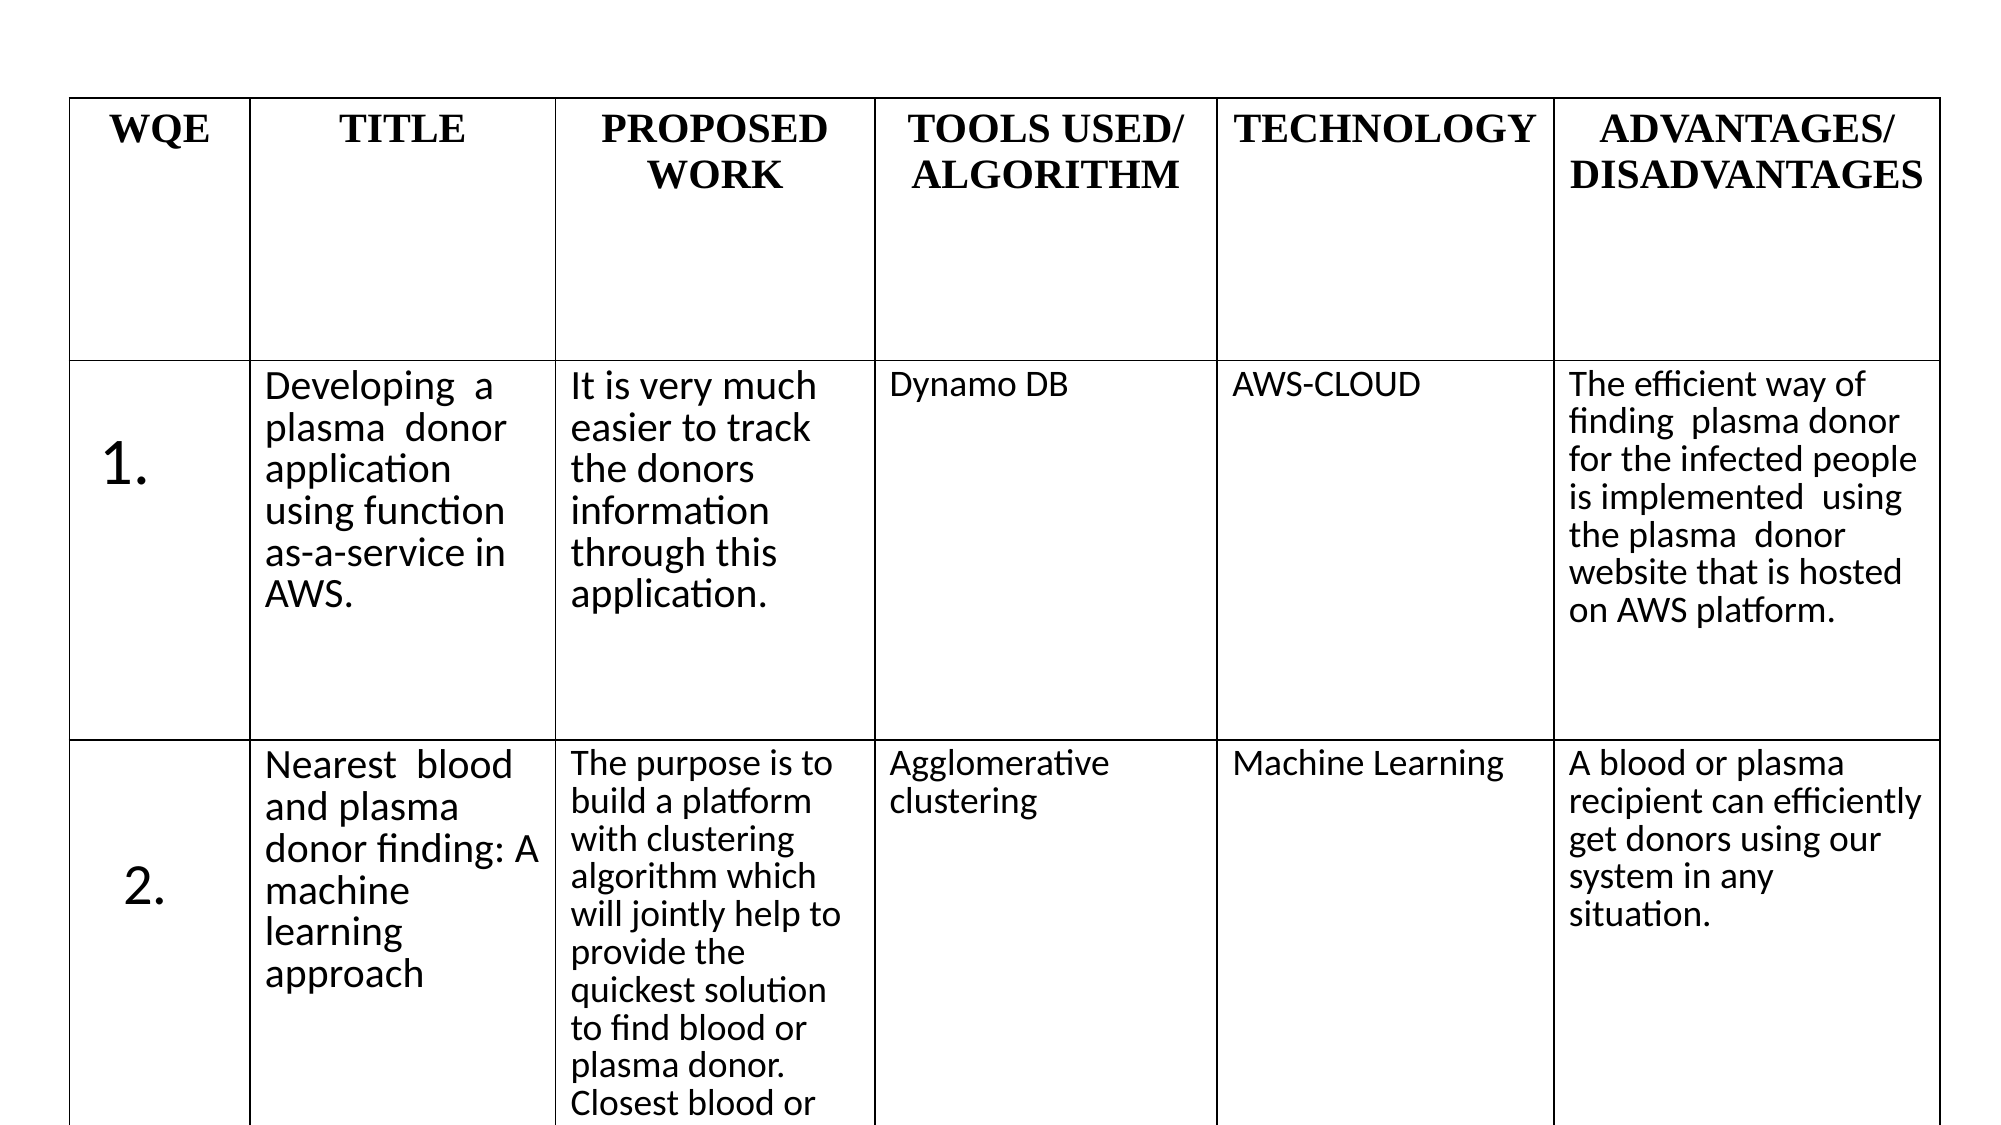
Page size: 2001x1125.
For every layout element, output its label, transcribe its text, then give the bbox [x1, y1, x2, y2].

table_header TITLE [251, 99, 555, 360]
table_cell It is very much easier to track the donors information through this application. [556, 361, 874, 739]
table_cell Machine Learning [1218, 741, 1553, 1125]
table_header WQE [70, 99, 249, 360]
table_header PROPOSED WORK [556, 99, 874, 360]
table_cell A blood or plasma recipient can efficiently get donors using our system in any situation. [1555, 741, 1939, 1125]
table_header TECHNOLOGY [1218, 99, 1553, 360]
table_cell Developing a plasma donor application using function as-a-service in AWS. [251, 361, 555, 739]
table_header ADVANTAGES/ DISADVANTAGES [1555, 99, 1939, 360]
table_cell 2. [70, 741, 249, 1125]
table_header TOOLS USED/ ALGORITHM [876, 99, 1216, 360]
table_cell The efficient way of finding plasma donor for the infected people is implemented using the plasma donor website that is hosted on AWS platform. [1555, 361, 1939, 739]
table_cell AWS-CLOUD [1218, 361, 1553, 739]
table_cell Nearest blood and plasma donor finding: A machine learning approach [251, 741, 555, 1125]
table_cell 1. [70, 361, 249, 739]
table_cell Agglomerative clustering [876, 741, 1216, 1125]
table_cell Dynamo DB [876, 361, 1216, 739]
table_cell The purpose is to build a platform with clustering algorithm which will jointly help to provide the quickest solution to find blood or plasma donor. Closest blood or plasma donors of the same group in a particular area can be explored within less time and more efficiently. [556, 741, 874, 1125]
